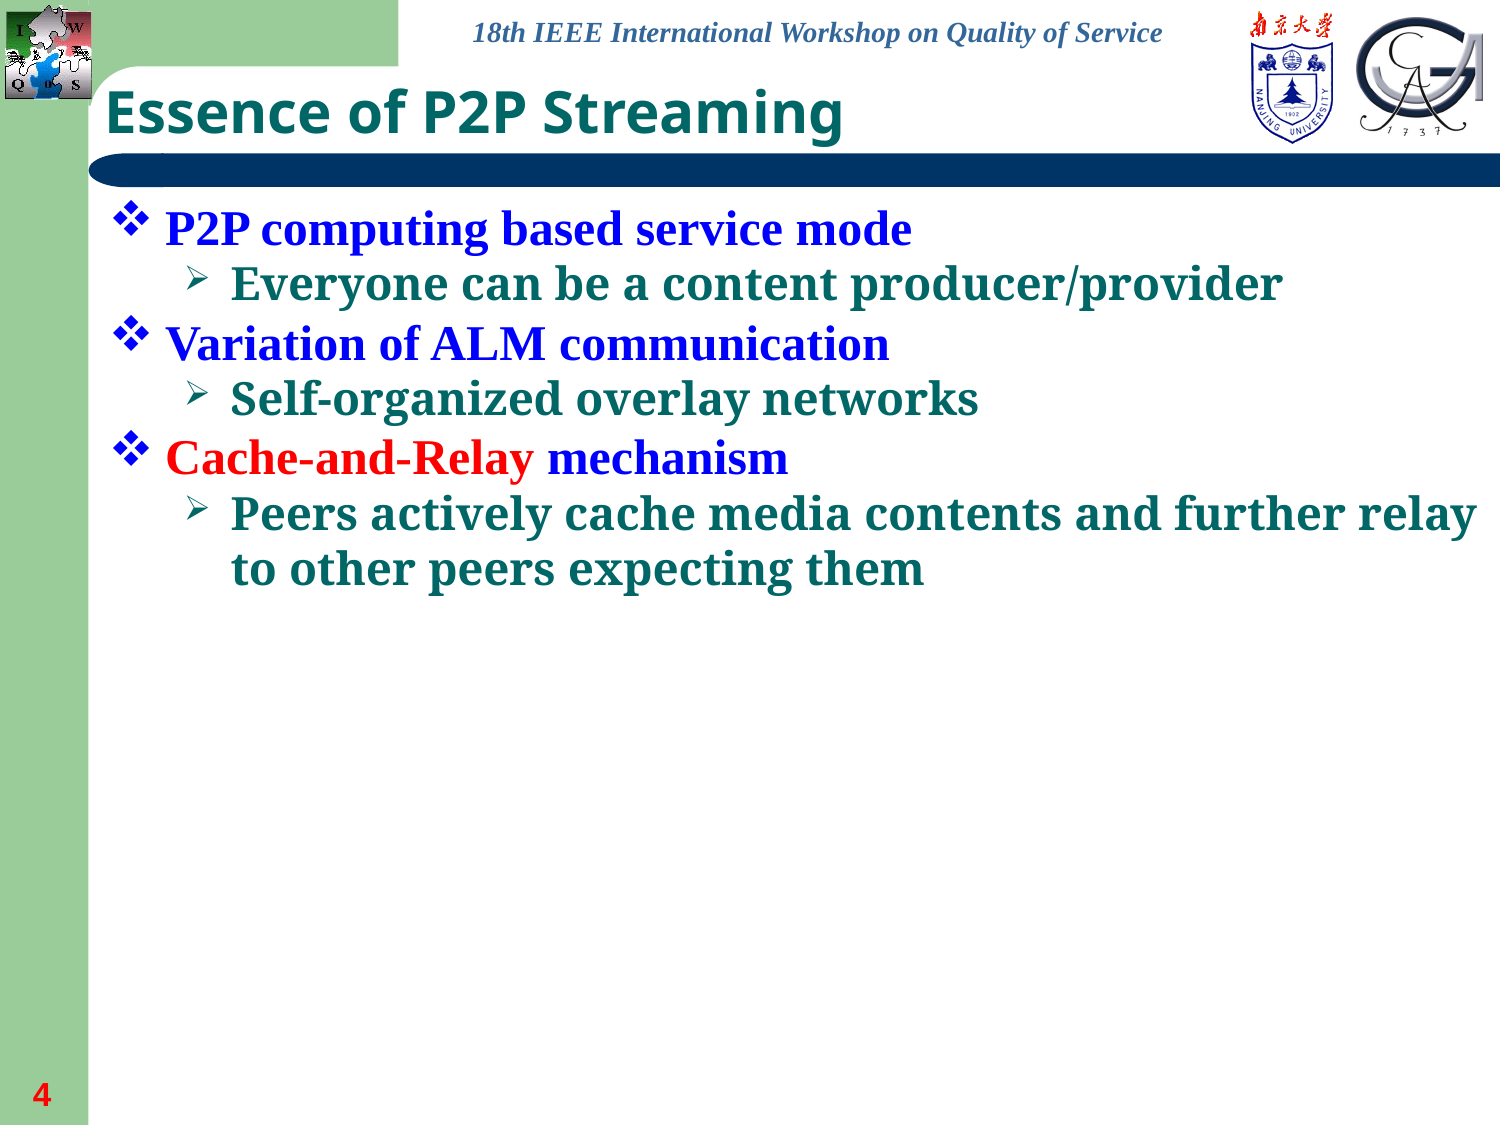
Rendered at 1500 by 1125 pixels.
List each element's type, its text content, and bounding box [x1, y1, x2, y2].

list P2P computing based service mode Everyone can be a content producer/provider Variation of ALM communication Self-organized overlay networks Cache-and-Relay mechanism Peers actively cache media contents and further relay to other peers expecting them [93, 187, 1494, 1124]
picture [5, 5, 92, 100]
picture [1356, 17, 1483, 136]
slide_number 4 [0, 1065, 91, 1122]
title Essence of P2P Streaming [89, 66, 1461, 154]
picture [1248, 6, 1337, 66]
